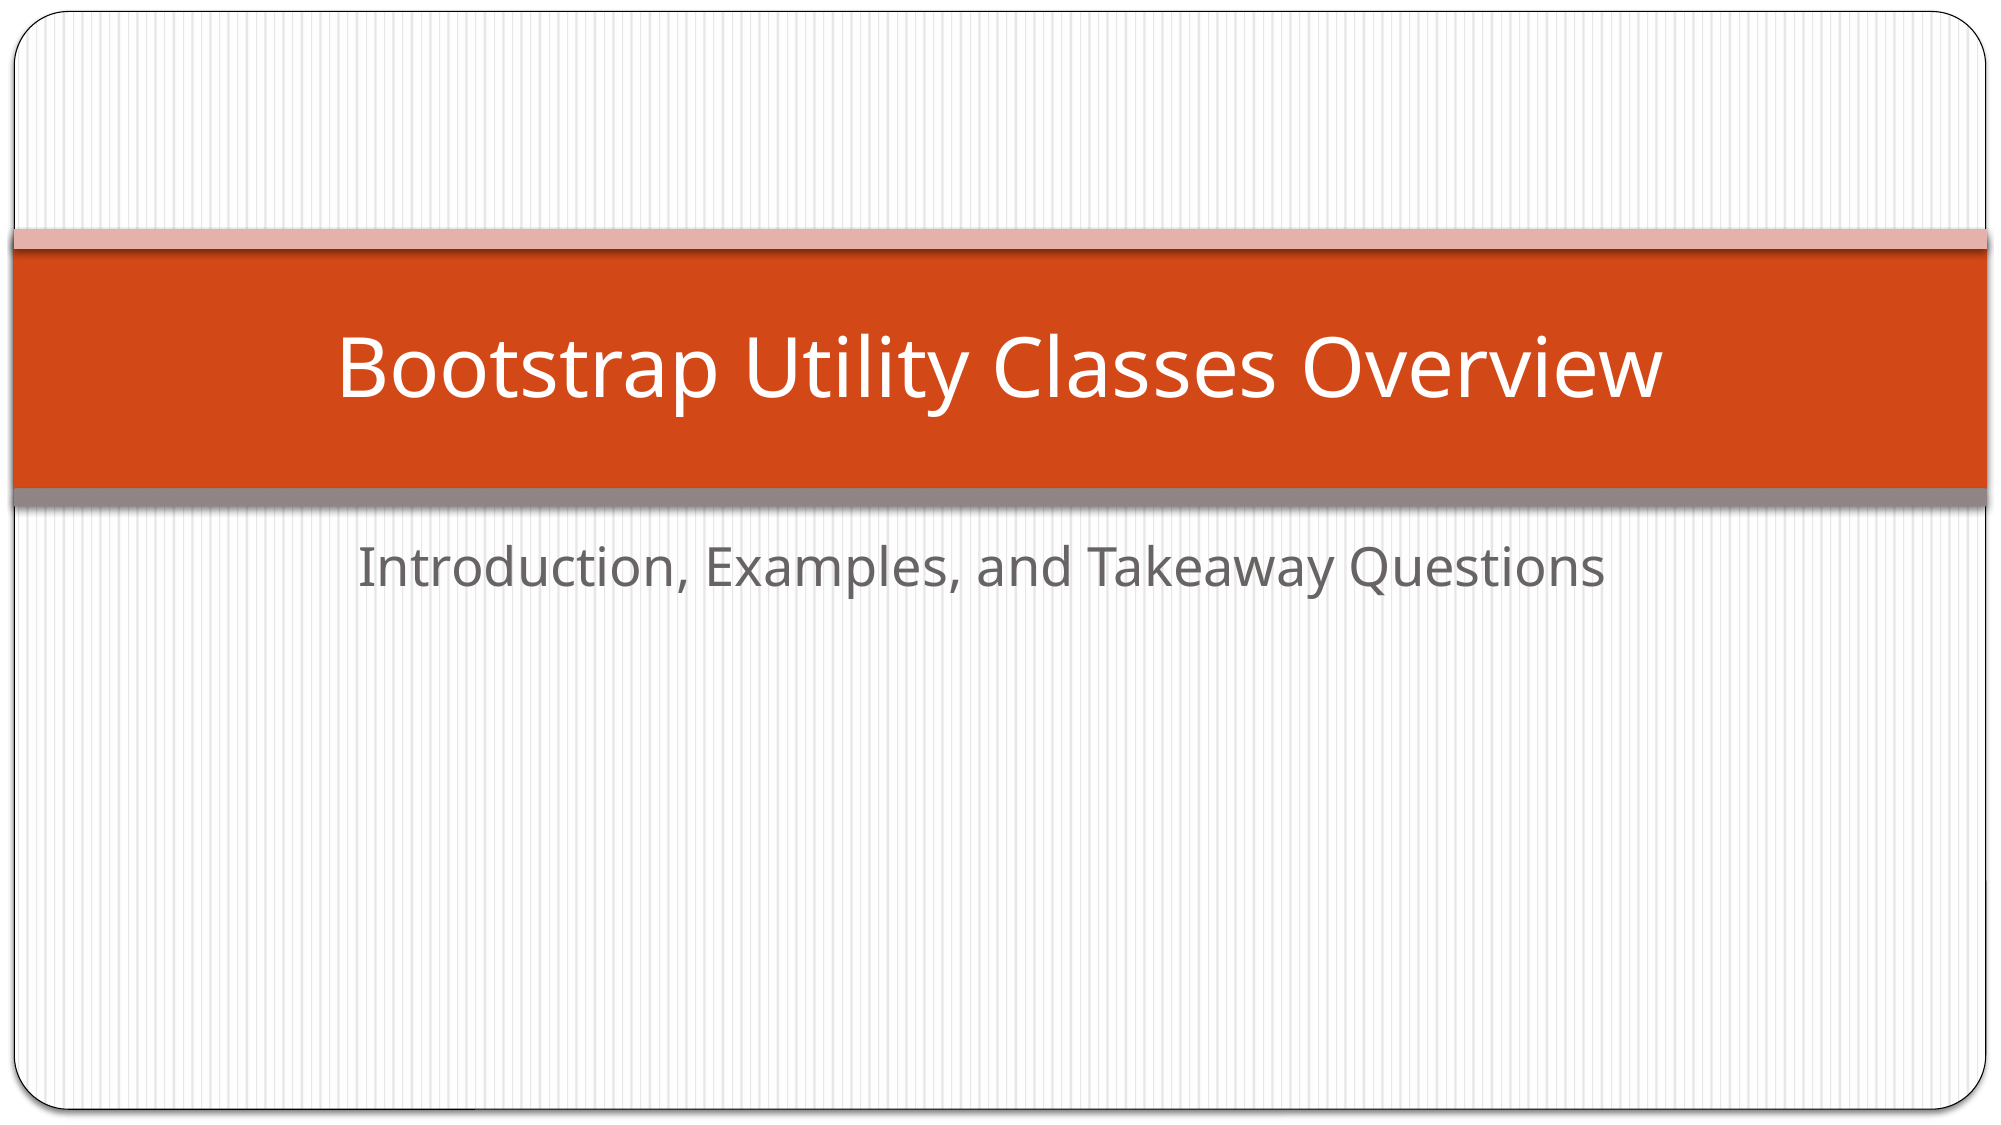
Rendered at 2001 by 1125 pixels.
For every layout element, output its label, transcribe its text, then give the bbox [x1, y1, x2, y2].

subtitle Introduction, Examples, and Takeaway Questions [283, 525, 1684, 788]
title Bootstrap Utility Classes Overview [99, 247, 1900, 489]
